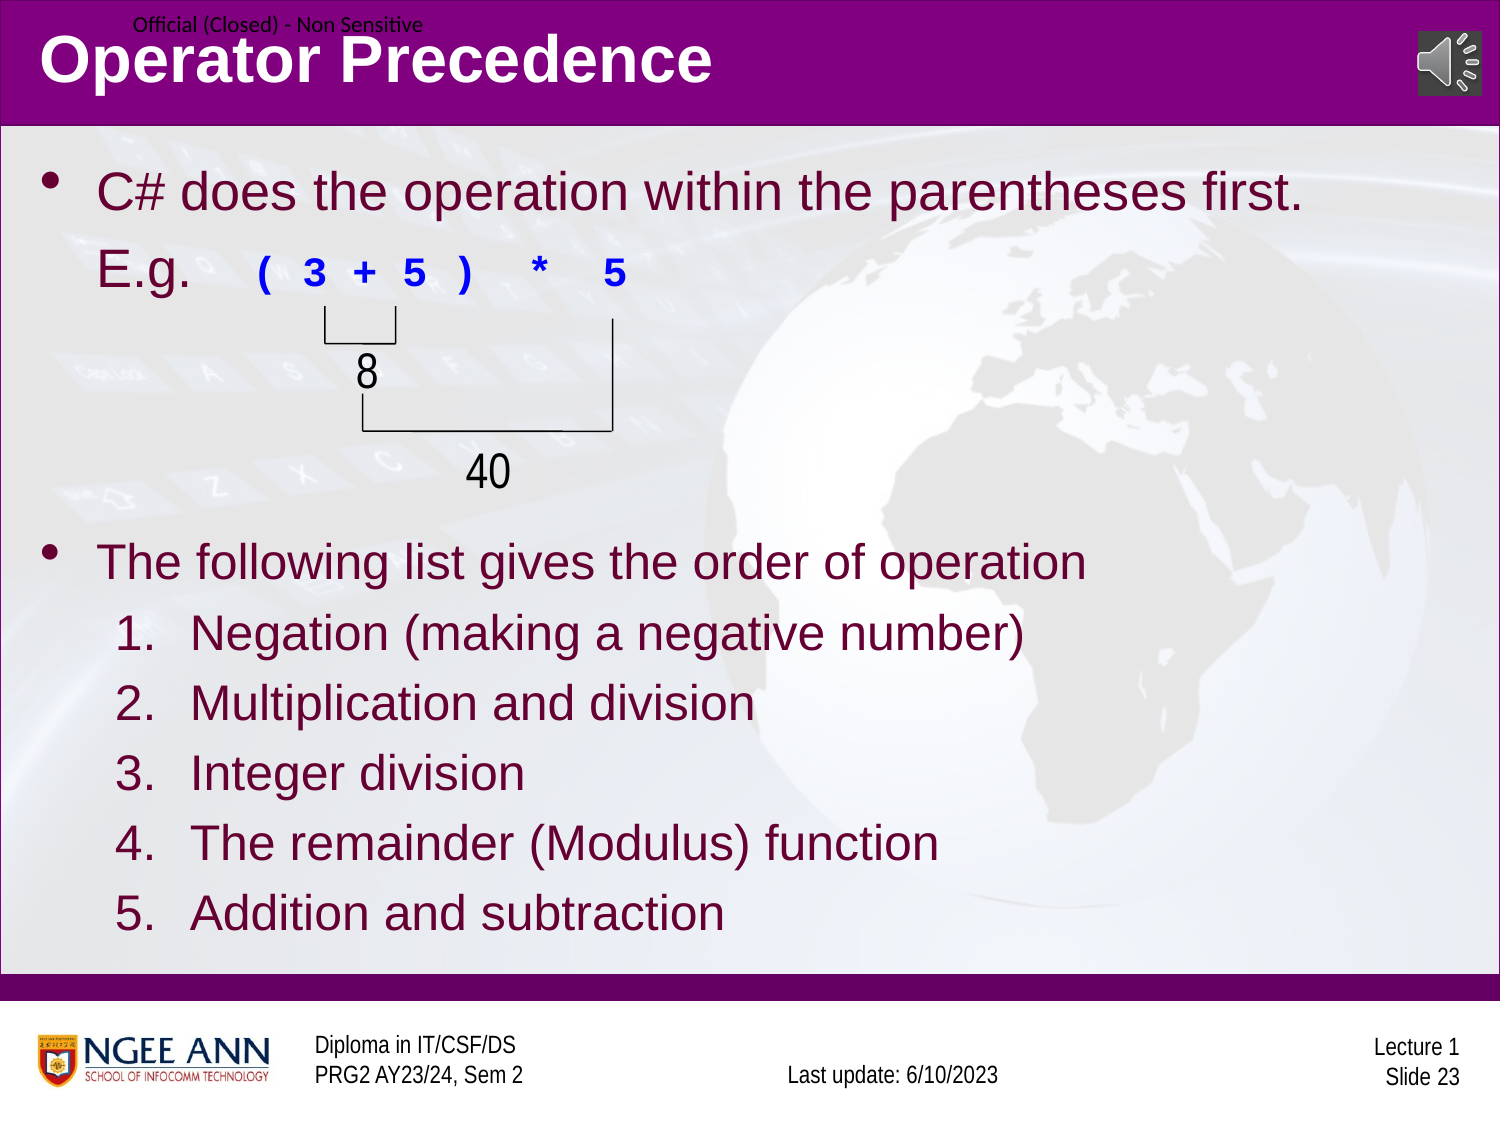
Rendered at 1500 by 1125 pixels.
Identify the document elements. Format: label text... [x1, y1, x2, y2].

text_box The following list gives the order of operation Negation (making a negative number) Multiplication and division Integer division The remainder (Modulus) function Addition and subtraction [24, 522, 1338, 947]
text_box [237, 237, 663, 507]
picture [1416, 30, 1484, 98]
text_box C# does the operation within the parentheses first. E.g. [24, 148, 1450, 306]
picture [12, 1012, 294, 1109]
text_box Operator Precedence [24, 0, 1500, 113]
